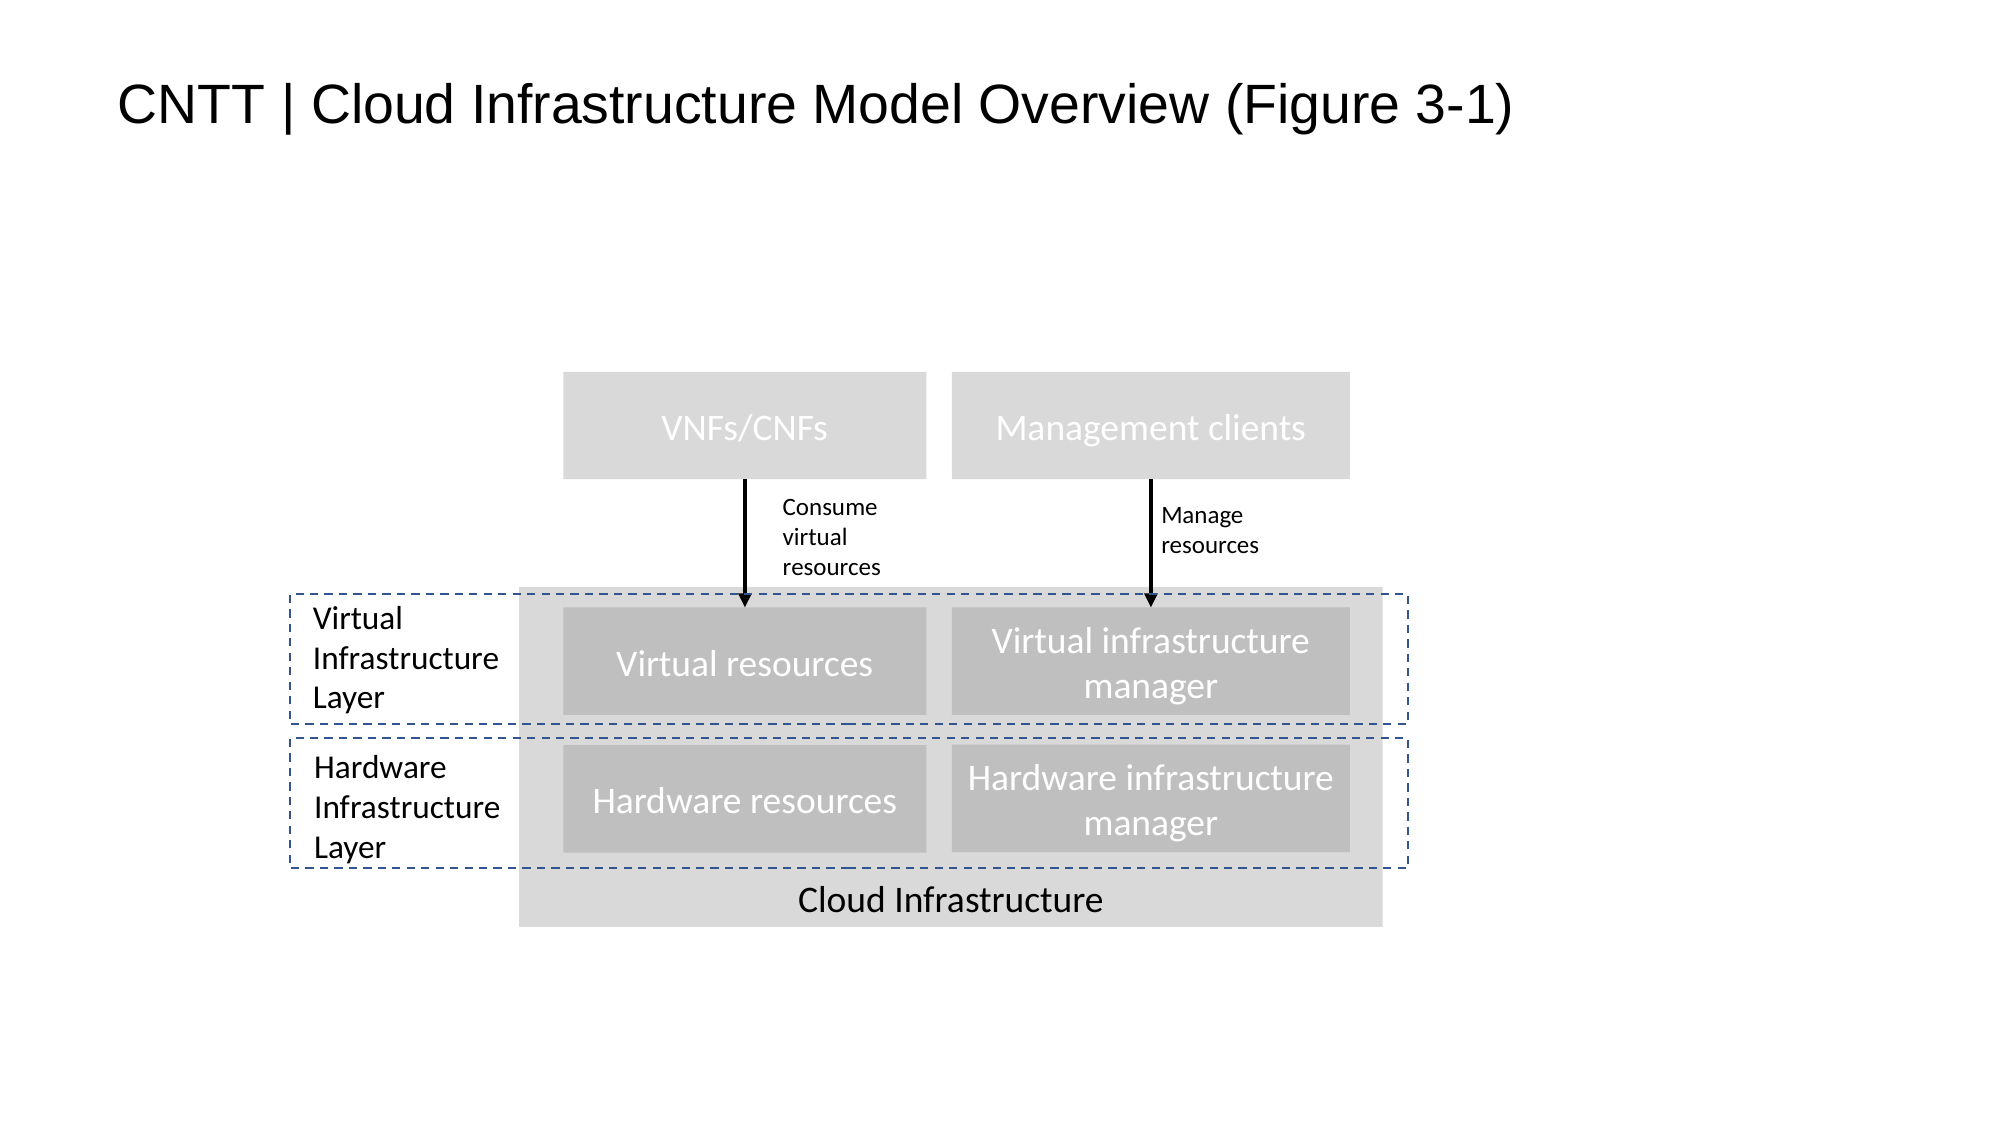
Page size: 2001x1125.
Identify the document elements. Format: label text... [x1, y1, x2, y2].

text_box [290, 371, 1408, 927]
text_box CNTT | Cloud Infrastructure Model Overview (Figure 3-1) [103, 68, 1897, 194]
